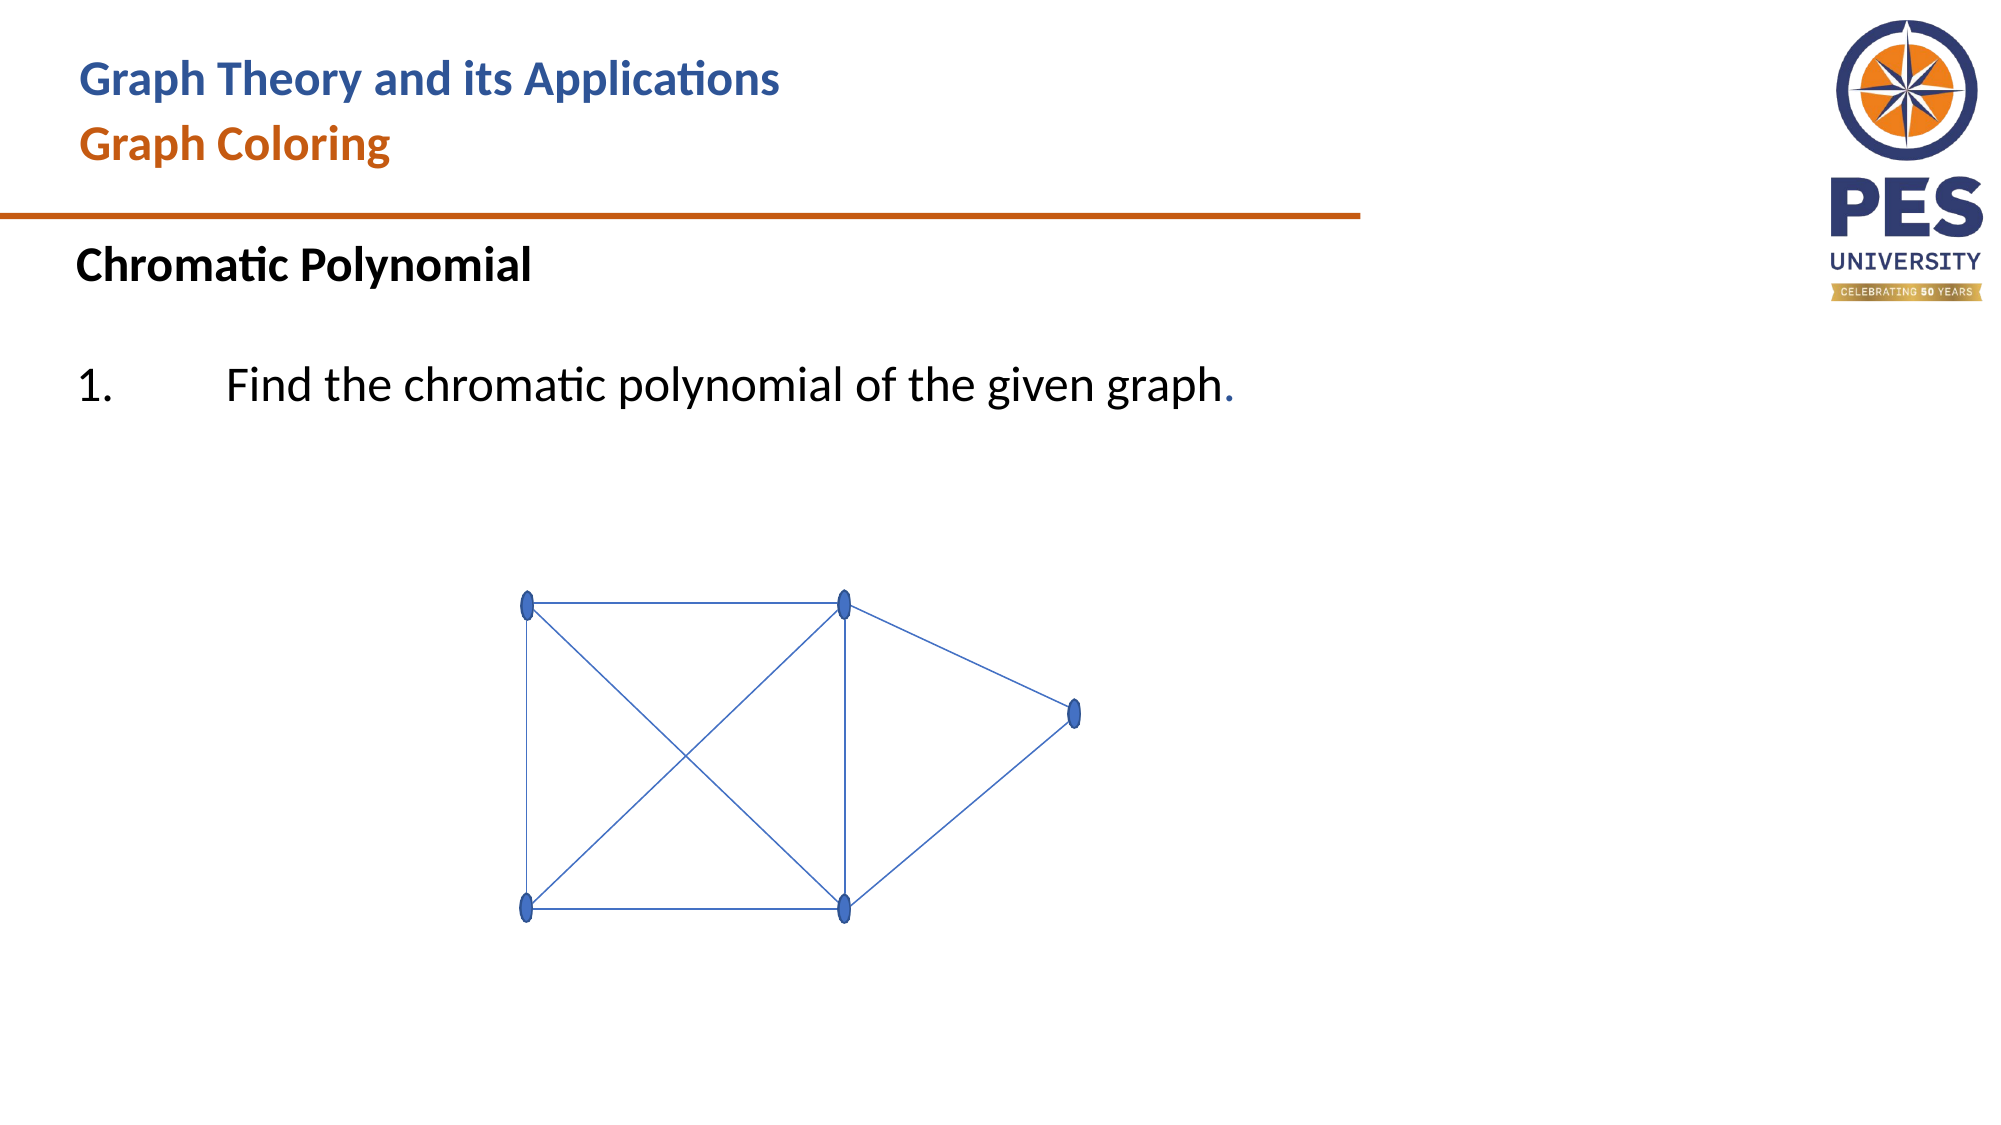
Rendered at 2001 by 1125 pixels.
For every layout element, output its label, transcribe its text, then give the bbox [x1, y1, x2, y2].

text_box Graph Theory and its Applications Graph Coloring Chromatic Polynomial 1. Find the chromatic polynomial of the given graph. [73, 37, 1541, 412]
picture [1809, 13, 1995, 304]
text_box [518, 588, 1081, 925]
